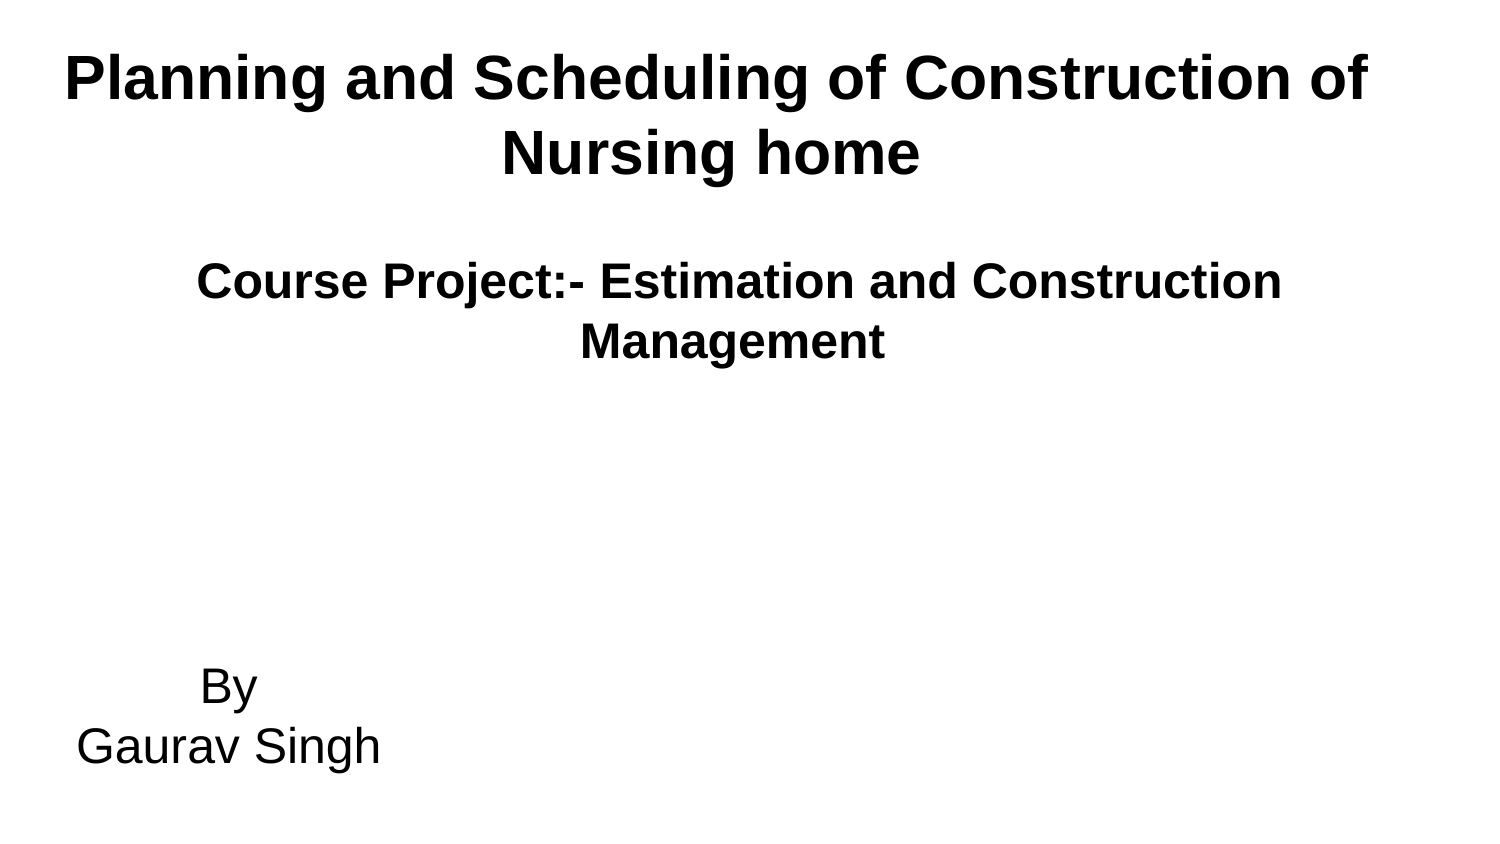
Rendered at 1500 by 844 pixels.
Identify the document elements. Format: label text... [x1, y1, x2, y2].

text_box Course Project:- Estimation and Construction Management [40, 233, 1439, 345]
subtitle By Gaurav Singh [0, 638, 458, 830]
title Planning and Scheduling of Construction of Nursing home [36, 32, 1435, 203]
